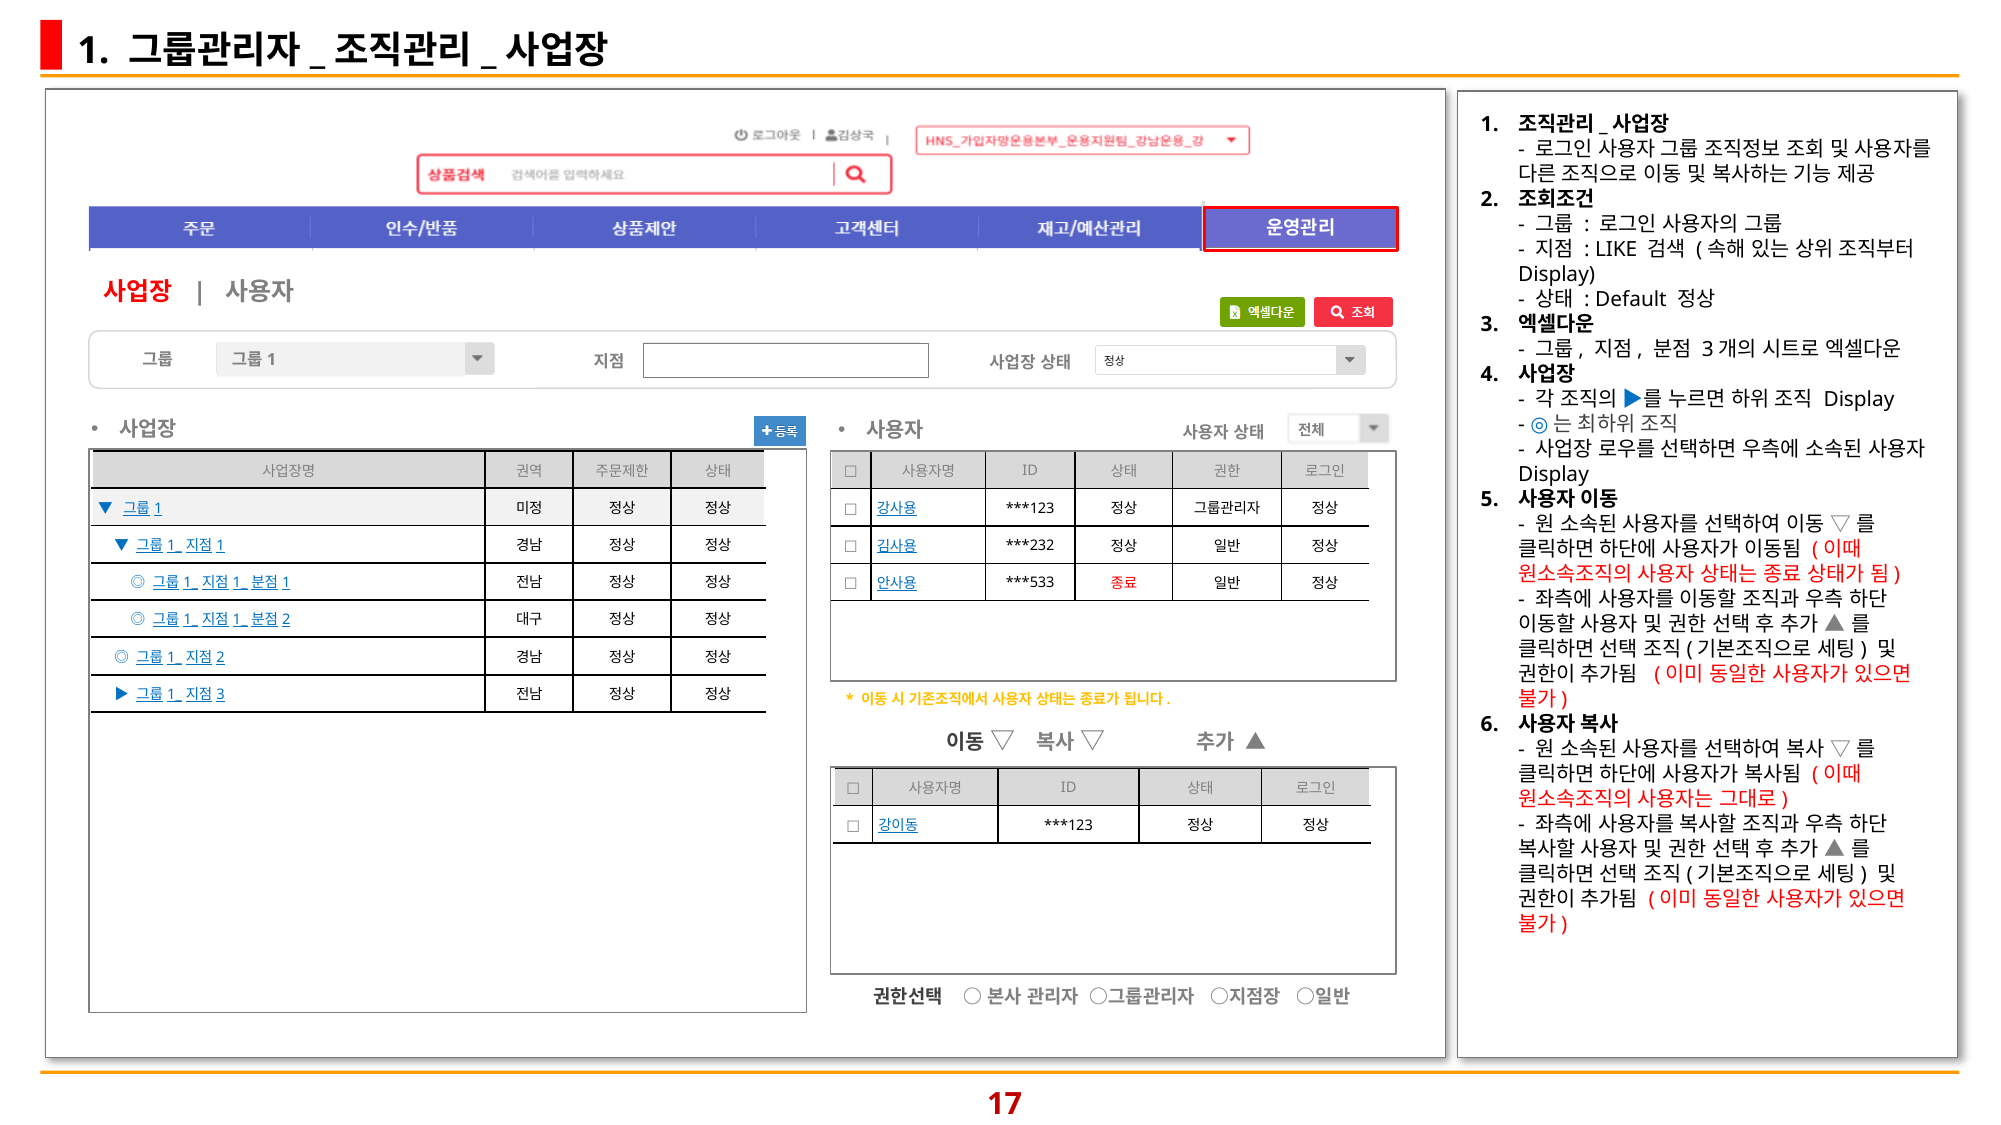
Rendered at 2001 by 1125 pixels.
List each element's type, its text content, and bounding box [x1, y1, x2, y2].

picture [1218, 293, 1397, 329]
text_box 1. 그룹관리자_조직관리_사업장 [55, 6, 827, 82]
table_cell 경남 [486, 526, 572, 562]
table_cell 강이동 [873, 806, 997, 842]
picture [752, 415, 808, 448]
text_box 조직관리_사업장 - 로그인 사용자 그룹 조직정보 조회 및 사용자를 다른 조직으로 이동 및 복사하는 기능 제공 조회조건 - 그룹 : 로그인 사용자의 그룹 - 지점 : LIKE 검색 (속해 있는 상위 조직부터 Display) - 상태 : Default 정상 엑셀다운 - 그룹, 지점, 분점 3개의 시트로 엑셀다운 사업장 - 각 조직의 ▶를 누르면 하위 조직 Display - ◎는 최하위 조직 - 사업장 로우를 선택하면 우측에 소속된 사용자 Display 사용자 이동 - 원 소속된 사용자를 선택하여 이동 ▽ 를 클릭하면 하단에 사용자가 이동됨 (이때 원소속조직의 사용자 상태는 종료 상태가 됨) - 좌측에 사용자를 이동할 조직과 우측 하단 이동할 사용자 및 권한 선택 후 추가 ▲ 를 클릭하면 선택 조직(기본조직으로 세팅) 및 권한이 추가됨 (이미 동일한 사용자가 있으면 불가) 사용자 복사 - 원 소속된 사용자를 선택하여 복사 ▽ 를 클릭하면 하단에 사용자가 복사됨 (이때 원소속조직의 사용자는 그대로) - 좌측에 사용자를 복사할 조직과 우측 하단 복사할 사용자 및 권한 선택 후 추가 ▲ 를 클릭하면 선택 조직(기본조직으로 세팅) 및 권한이 추가됨 (이미 동일한 사용자가 있으면 불가) [1465, 103, 1955, 943]
table_cell 정상 [574, 564, 670, 599]
text_box [88, 330, 1397, 389]
table_cell 정상 [672, 638, 764, 674]
picture [88, 118, 1314, 252]
table_cell 정상 [574, 601, 670, 636]
table_cell 정상 [574, 526, 670, 562]
text_box 사업장 [76, 408, 224, 449]
table_header 권역 [486, 452, 572, 487]
table_cell 정상 [672, 564, 764, 599]
table_cell 정상 [672, 676, 764, 711]
table_cell 정상 [574, 638, 670, 674]
table_header 상태 [1140, 769, 1261, 805]
table_cell □ [835, 806, 872, 842]
table_cell 정상 [1262, 806, 1369, 842]
text_box 지점 [578, 343, 633, 379]
table_cell 대구 [486, 601, 572, 636]
text_box [1209, 207, 1398, 251]
text_box 사용자 상태 [1167, 414, 1283, 449]
table_header 주문제한 [574, 452, 670, 487]
table_header 상태 [672, 452, 764, 487]
text_box 사용자 [823, 409, 997, 450]
table_cell 정상 [672, 601, 764, 636]
table_cell ▼ 그룹1 [93, 489, 484, 525]
text_box [830, 451, 1397, 682]
table_cell 경남 [486, 638, 572, 674]
picture [1286, 412, 1397, 448]
picture [211, 339, 498, 377]
text_box 사업장 | 사용자 [88, 268, 579, 312]
table_cell 정상 [1140, 806, 1261, 842]
table_header ID [999, 769, 1138, 805]
text_box 이동 ▽ 복사 ▽ 추가 ▲ [860, 717, 1353, 762]
table_cell ▼ 그룹1_지점1 [93, 526, 484, 562]
table_header 사용자명 [873, 769, 997, 805]
table_cell ***123 [999, 806, 1138, 842]
text_box [830, 766, 1397, 975]
text_box * 이동 시 기존조직에서 사용자 상태는 종료가 됩니다. [831, 682, 1376, 715]
picture [1092, 343, 1369, 377]
table_cell 미정 [486, 489, 572, 525]
table_cell 정상 [574, 489, 670, 525]
table_cell ◎ 그룹1_지점1_분점1 [93, 564, 484, 599]
table_cell 정상 [672, 526, 764, 562]
table_header 사업장명 [93, 452, 484, 487]
table_cell ▶ 그룹1_지점3 [93, 676, 484, 711]
table_cell 정상 [574, 676, 670, 711]
table_cell 전남 [486, 676, 572, 711]
picture [639, 339, 925, 378]
text_box 권한선택 ○ 본사 관리자 ○그룹관리자 ○지점장 ○일반 [806, 977, 1418, 1015]
table_header 로그인 [1262, 769, 1369, 805]
text_box 사업장 상태 [974, 344, 1090, 380]
table_cell ◎ 그룹1_지점2 [93, 638, 484, 674]
table_cell ◎ 그룹1_지점1_분점2 [93, 601, 484, 636]
table_cell 정상 [672, 489, 764, 525]
table_header □ [835, 769, 872, 805]
text_box 그룹 [127, 341, 207, 377]
table_cell 전남 [486, 564, 572, 599]
text_box [88, 448, 807, 1013]
